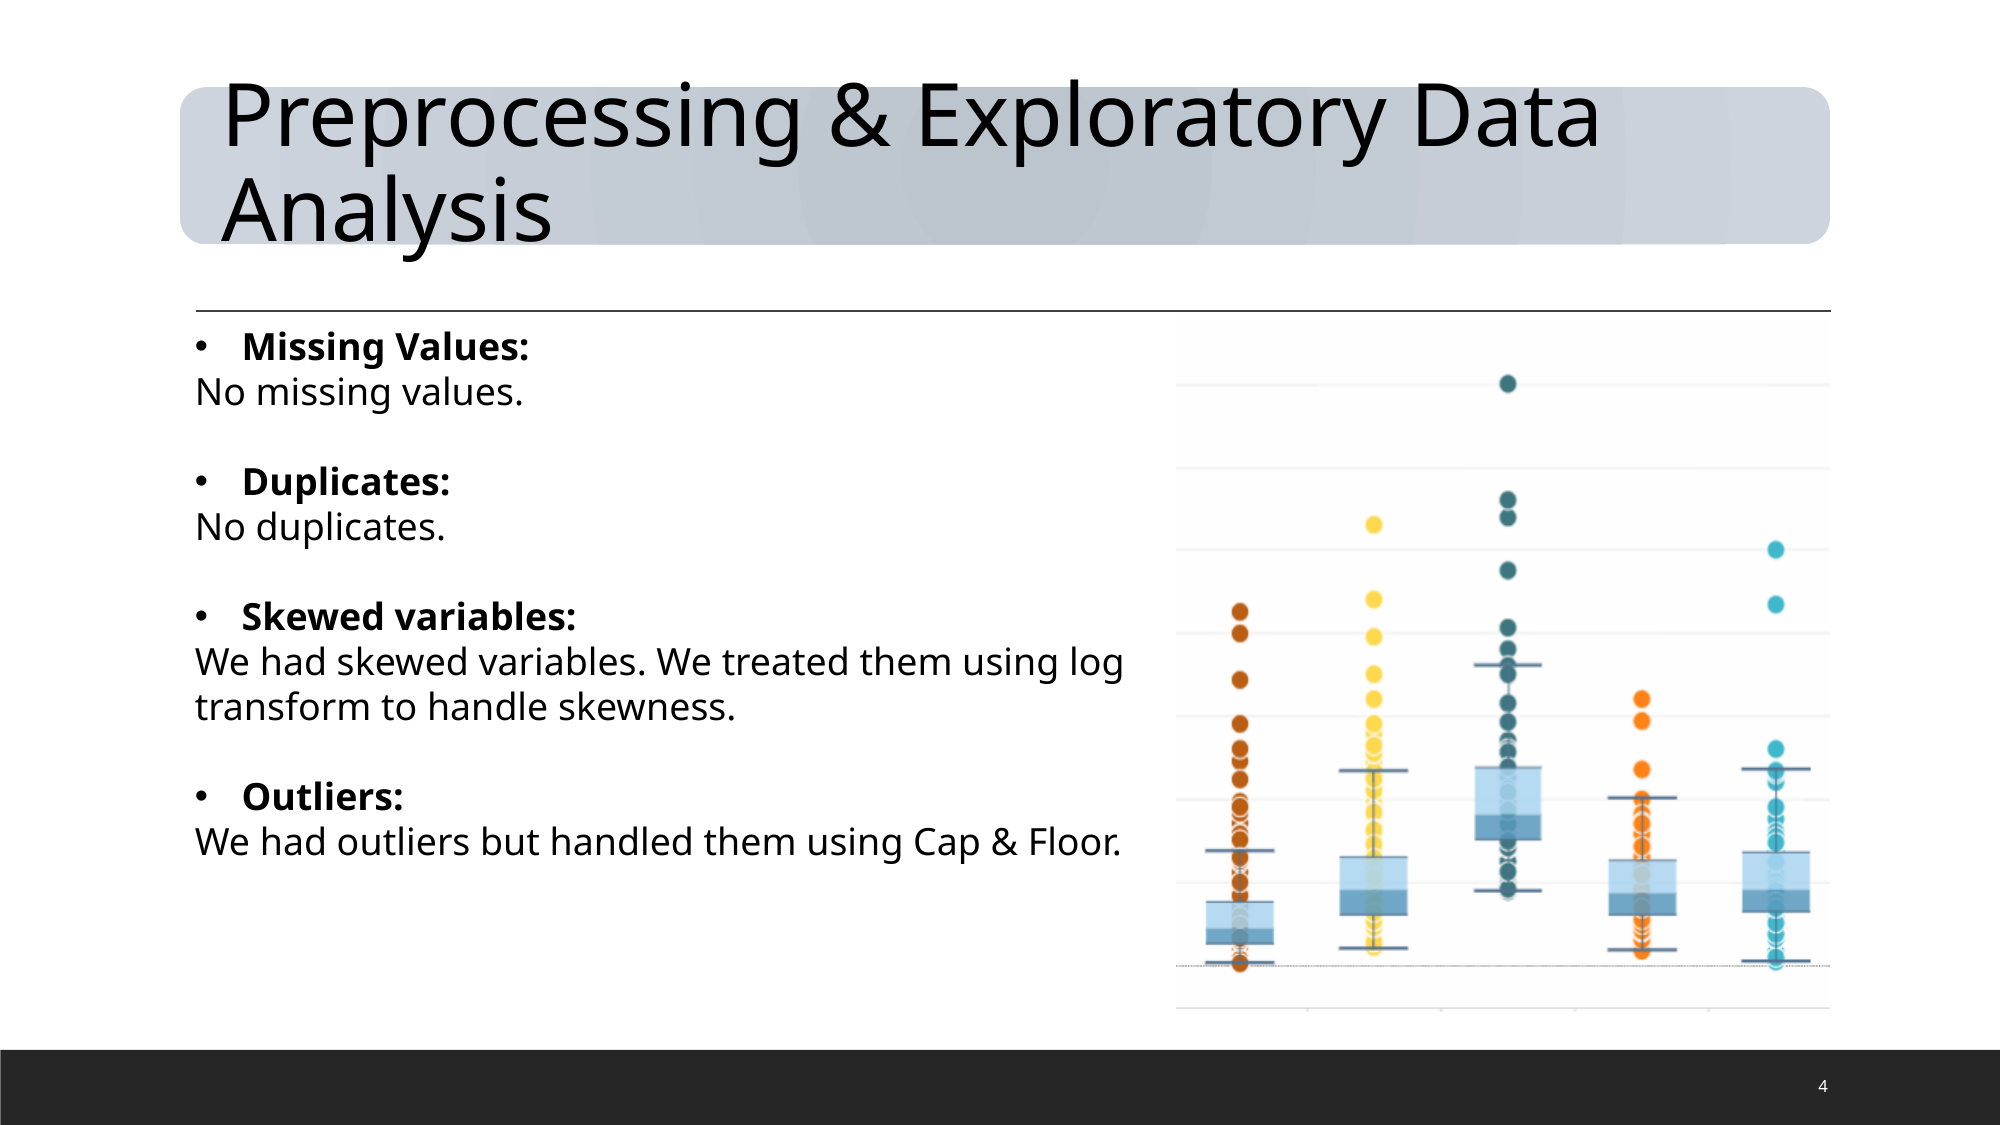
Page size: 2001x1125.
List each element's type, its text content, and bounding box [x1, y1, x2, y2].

slide_number 4 [1803, 1057, 1932, 1118]
text_box Missing Values: No missing values. Duplicates: No duplicates. Skewed variables: We had skewed variables. We treated them using log transform to handle skewness. Outliers: We had outliers but handled them using Cap & Floor. [180, 315, 1174, 1005]
picture [1175, 314, 1831, 1013]
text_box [179, 61, 1831, 271]
